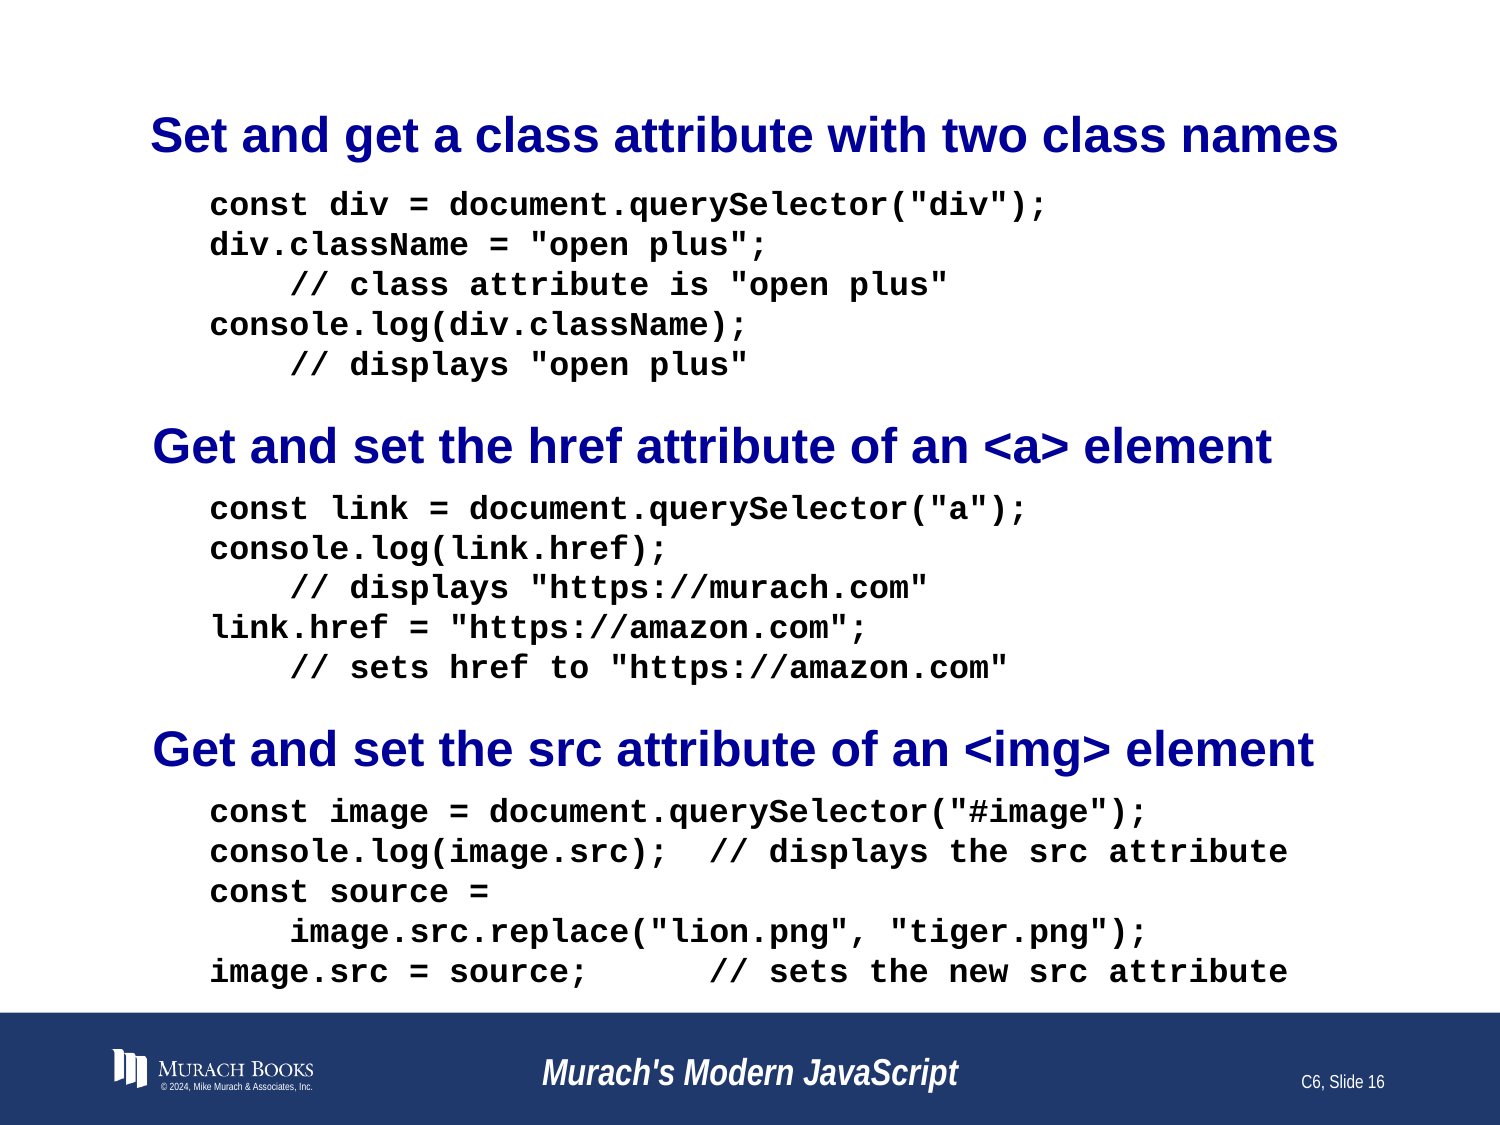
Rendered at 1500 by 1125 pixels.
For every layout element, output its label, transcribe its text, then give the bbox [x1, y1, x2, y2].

slide_number C6, Slide 16 [1087, 1025, 1400, 1100]
list const div = document.querySelector("div"); div.className = "open plus"; // class attribute is "open plus" console.log(div.className); // displays "open plus" Get and set the href attribute of an <a> element const link = document.querySelector("a"); console.log(link.href); // displays "https://murach.com" link.href = "https://amazon.com"; // sets href to "https://amazon.com" Get and set the src attribute of an <img> element const image = document.querySelector("#image"); console.log(image.src); // displays the src attribute const source = image.src.replace("lion.png", "tiger.png"); image.src = source; // sets the new src attribute [137, 174, 1350, 975]
title Set and get a class attribute with two class names [150, 102, 1350, 164]
slide_number Murach's Modern JavaScript [450, 1025, 1050, 1100]
footer © 2024, Mike Murach & Associates, Inc. [12, 1025, 450, 1100]
